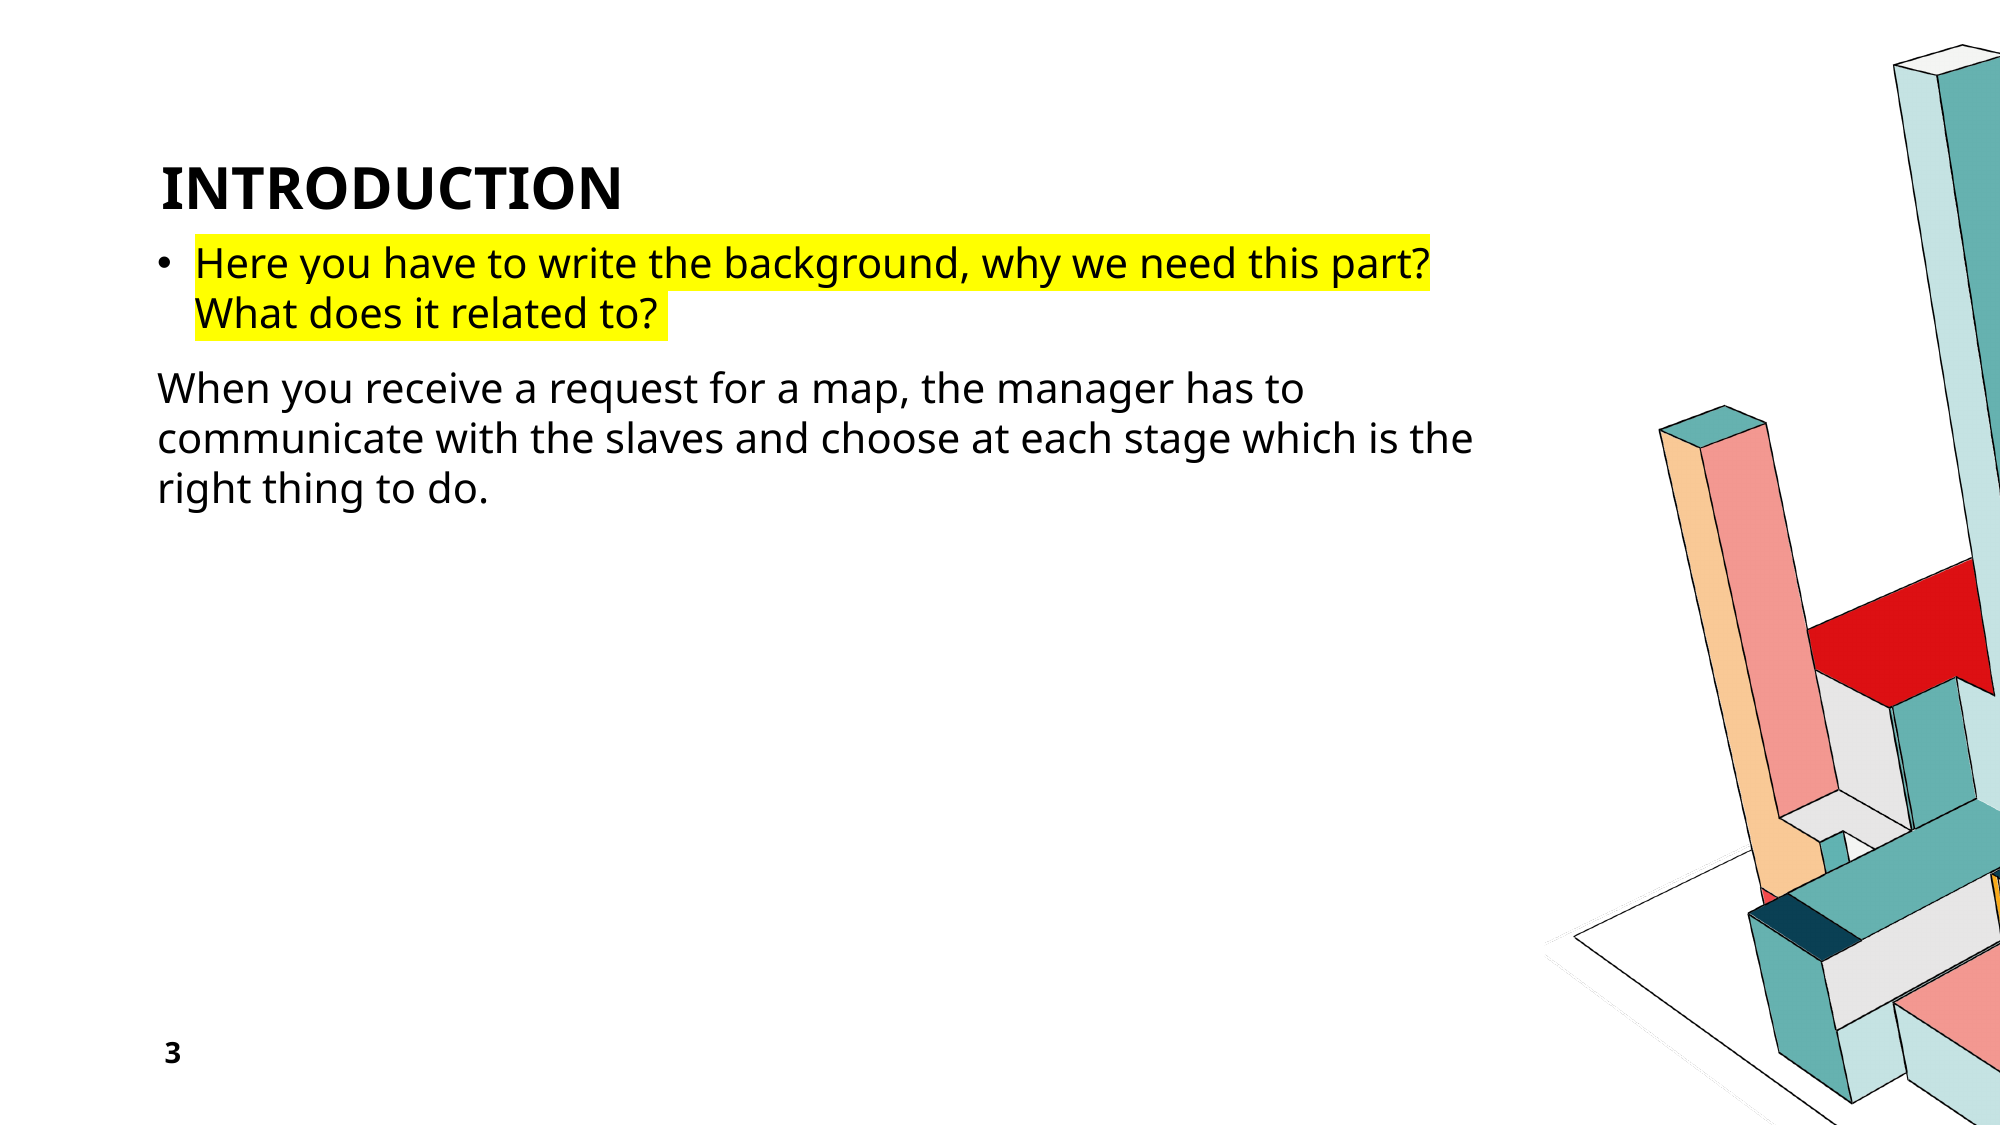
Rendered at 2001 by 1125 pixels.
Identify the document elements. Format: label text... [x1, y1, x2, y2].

list Here you have to write the background, why we need this part? What does it related to? When you receive a request for a map, the manager has to communicate with the slaves and choose at each stage which is the right thing to do. [142, 229, 1508, 1062]
slide_number 3 [149, 1024, 588, 1085]
title Introduction [146, 11, 1508, 229]
picture [1544, 43, 2000, 1125]
